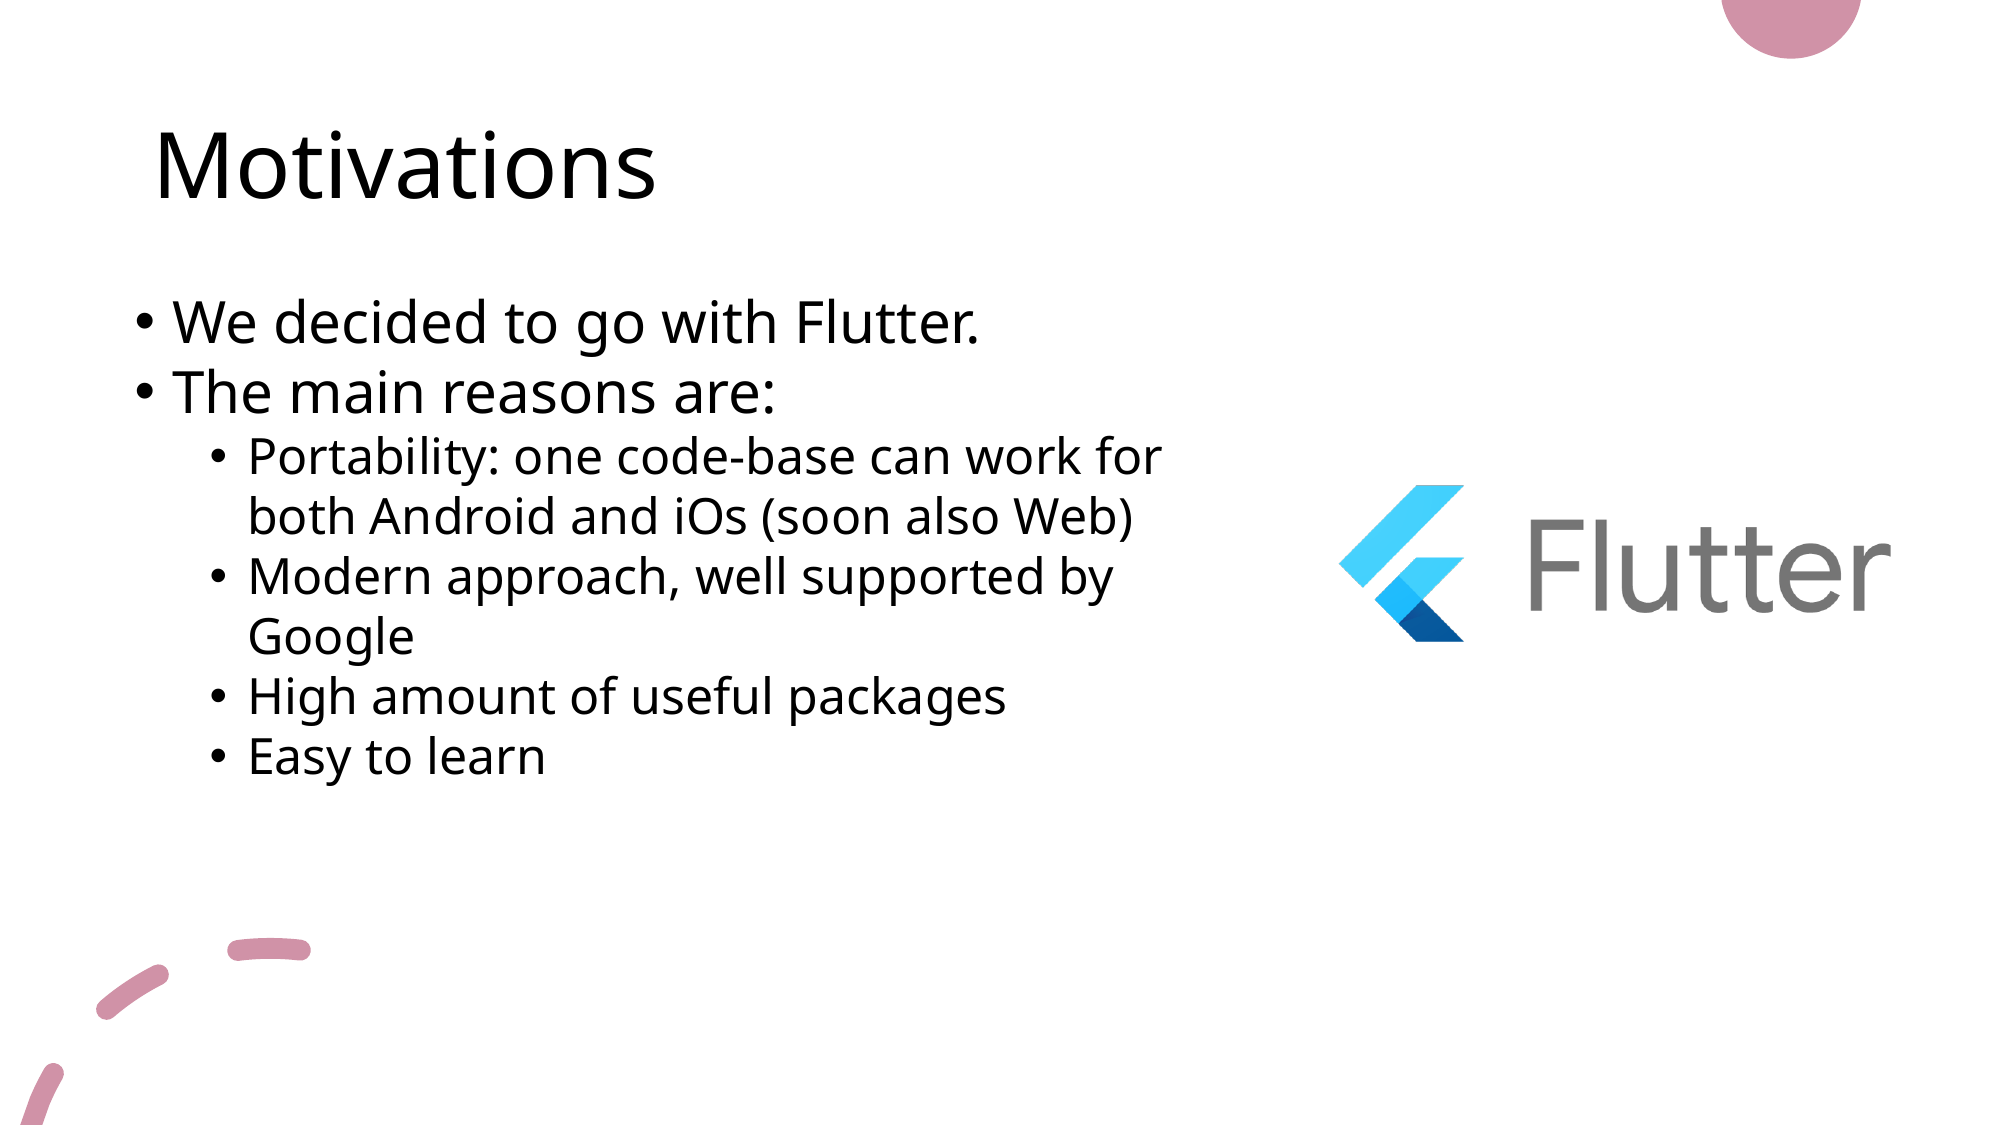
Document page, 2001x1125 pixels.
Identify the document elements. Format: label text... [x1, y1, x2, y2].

title Motivations [137, 59, 1863, 278]
text_box We decided to go with Flutter. The main reasons are: Portability: one code-base can work for both Android and iOs (soon also Web) Modern approach, well supported by Google High amount of useful packages Easy to learn [119, 277, 1261, 848]
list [1336, 483, 1894, 644]
